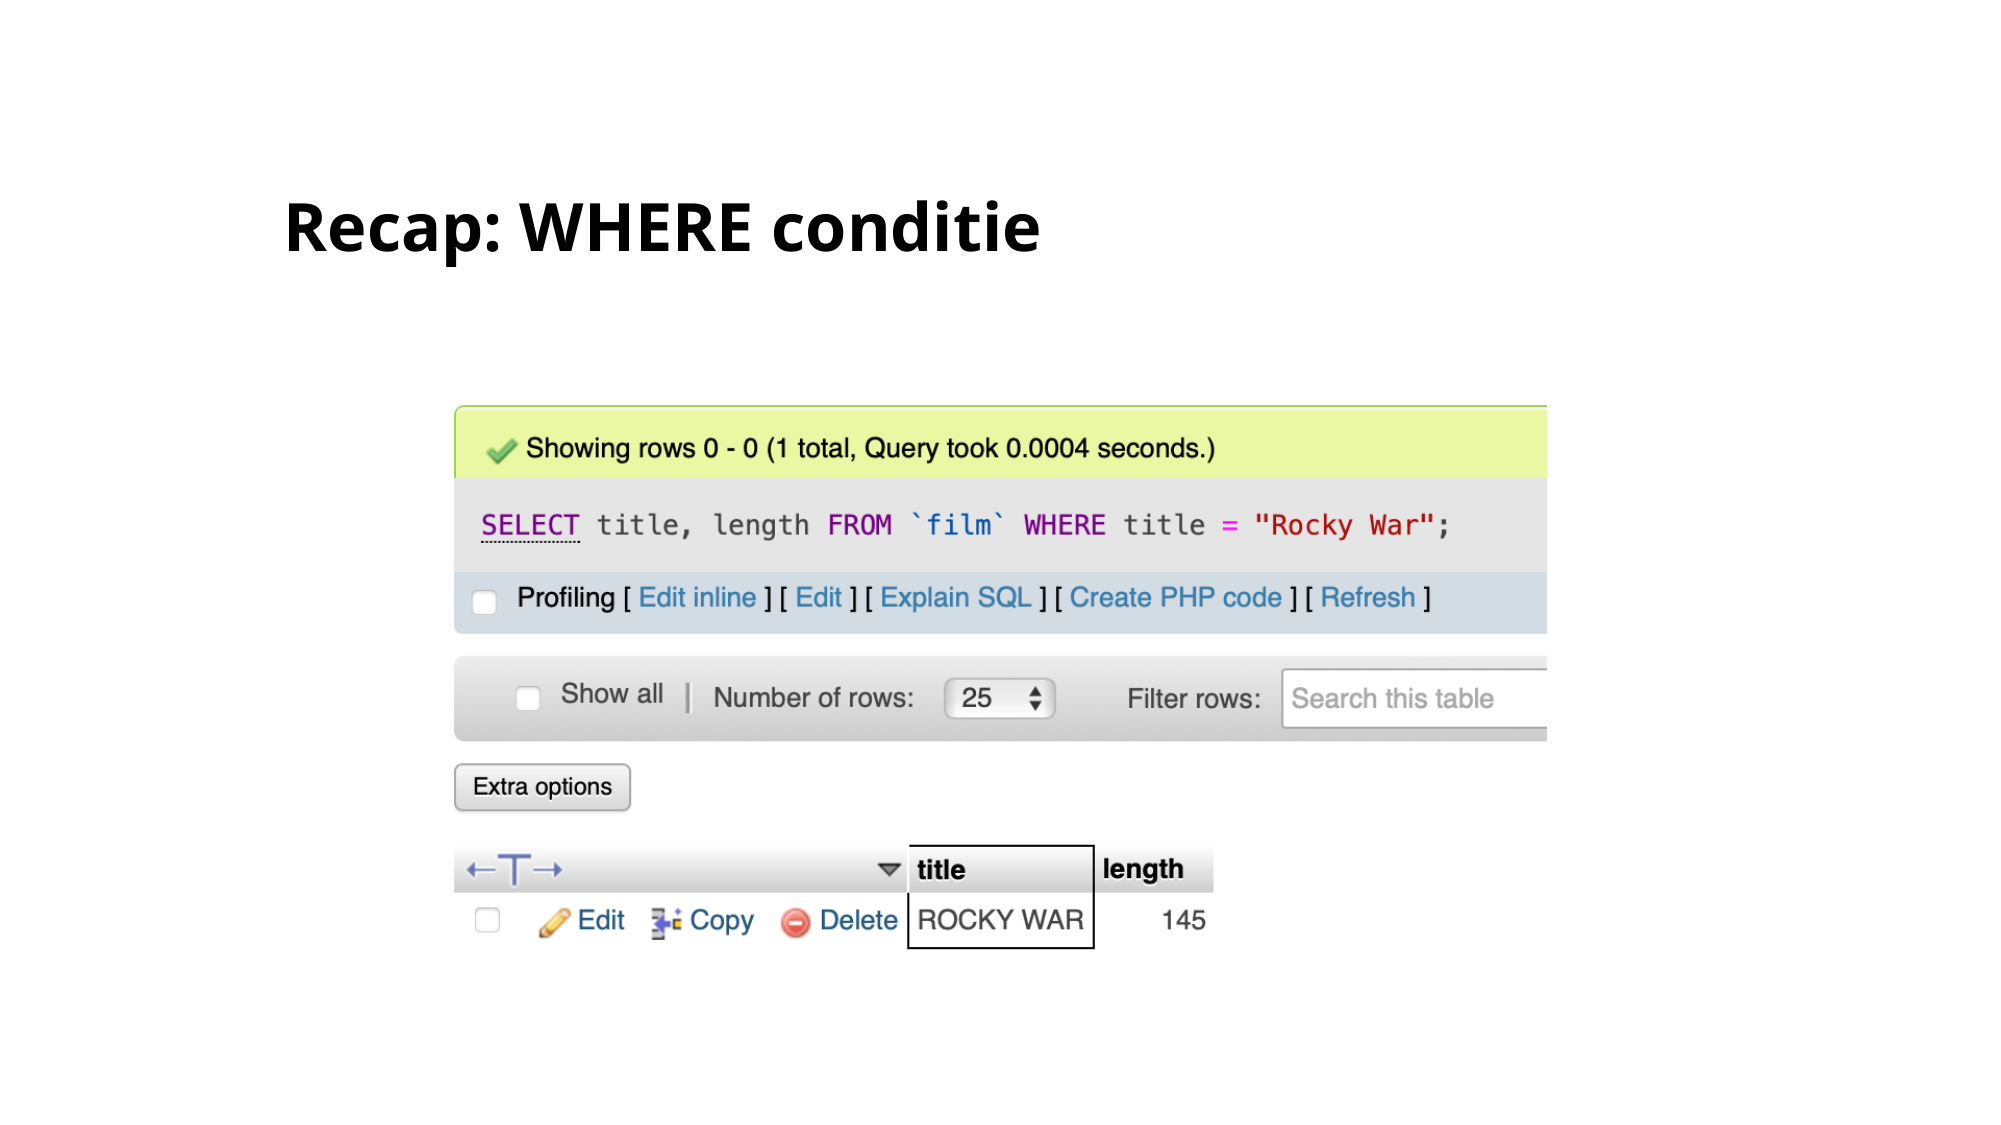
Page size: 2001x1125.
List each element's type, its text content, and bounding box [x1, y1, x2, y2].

title Recap: WHERE conditie [268, 112, 1732, 338]
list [453, 402, 1547, 968]
